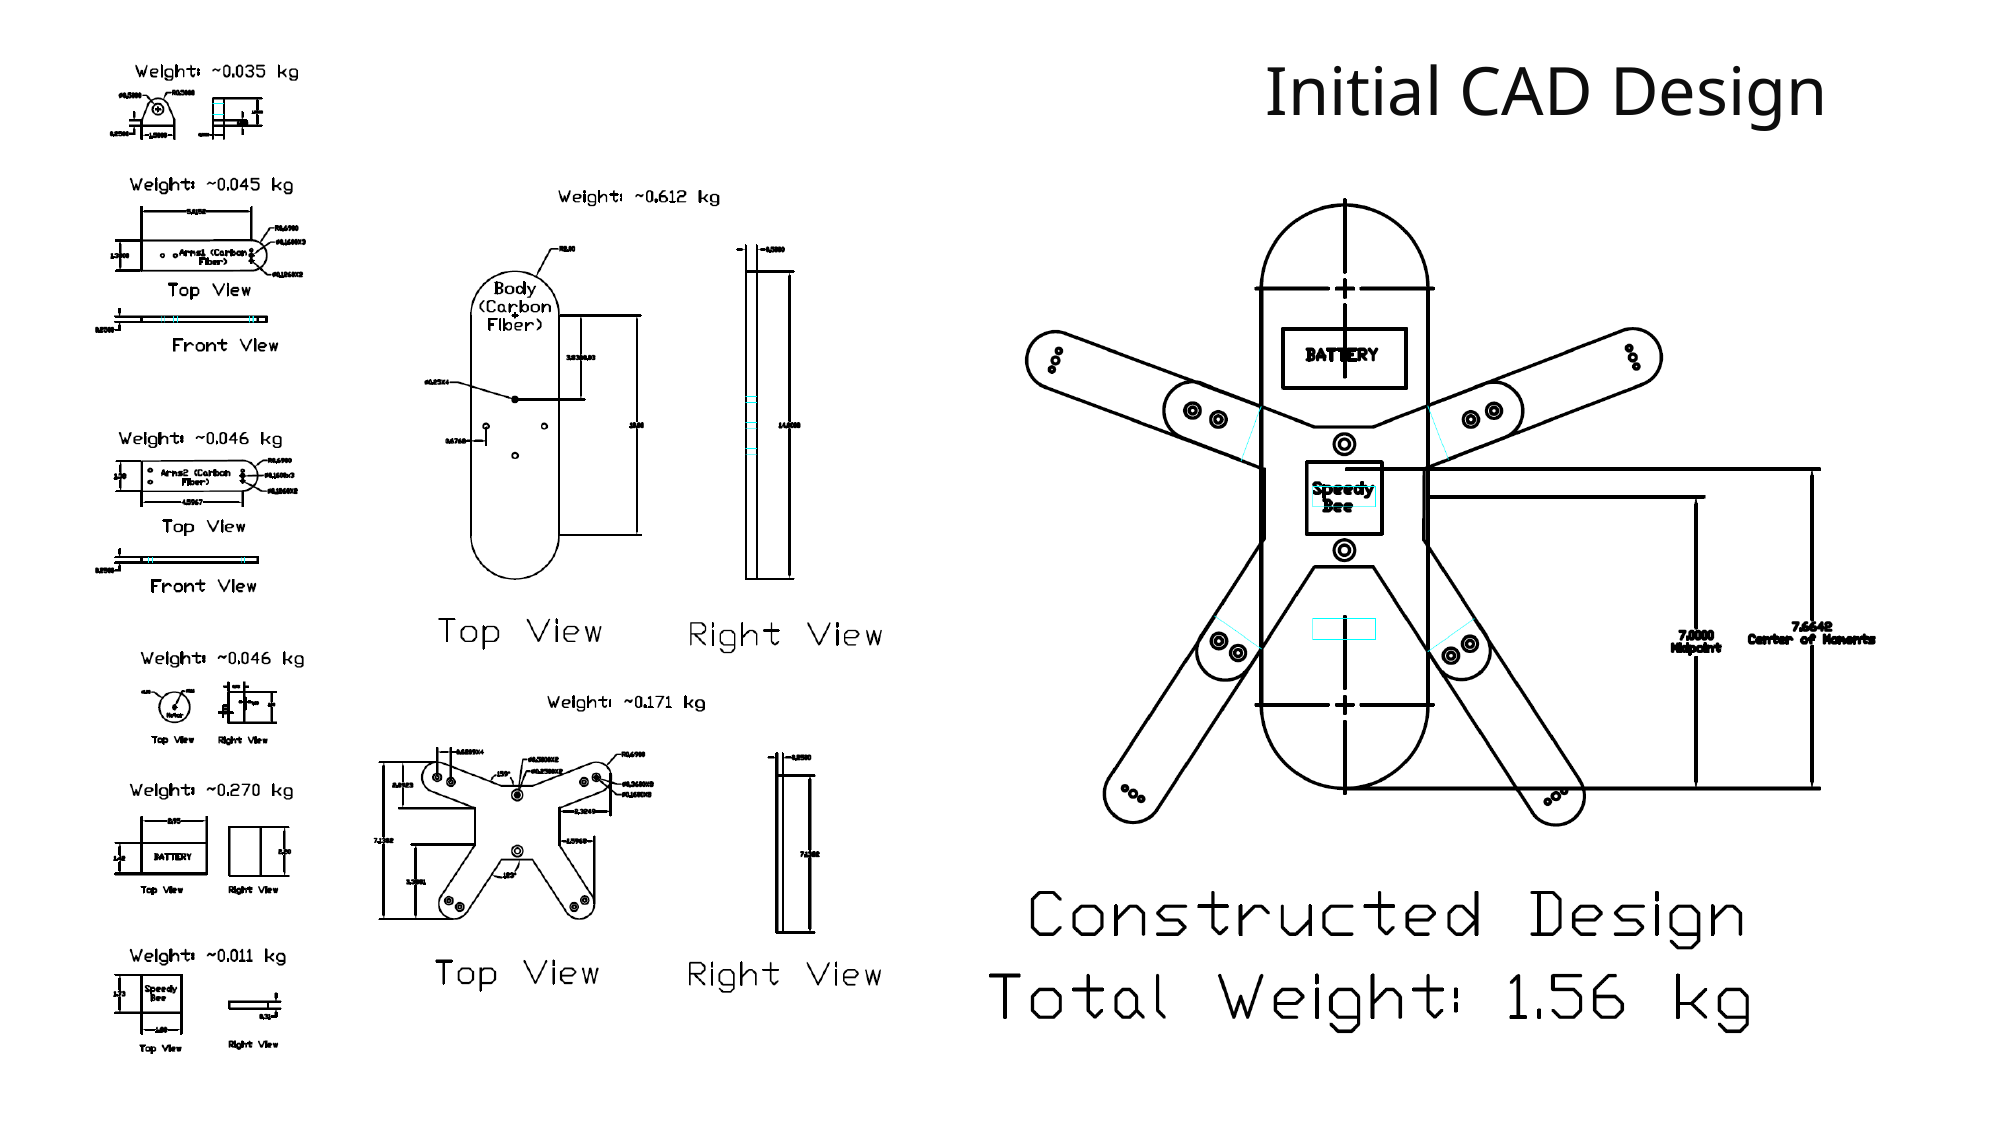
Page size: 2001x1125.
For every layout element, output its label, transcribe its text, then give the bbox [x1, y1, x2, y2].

title Initial CAD Design [1250, 59, 1863, 129]
picture [930, 170, 1920, 1066]
picture [80, 59, 910, 1066]
